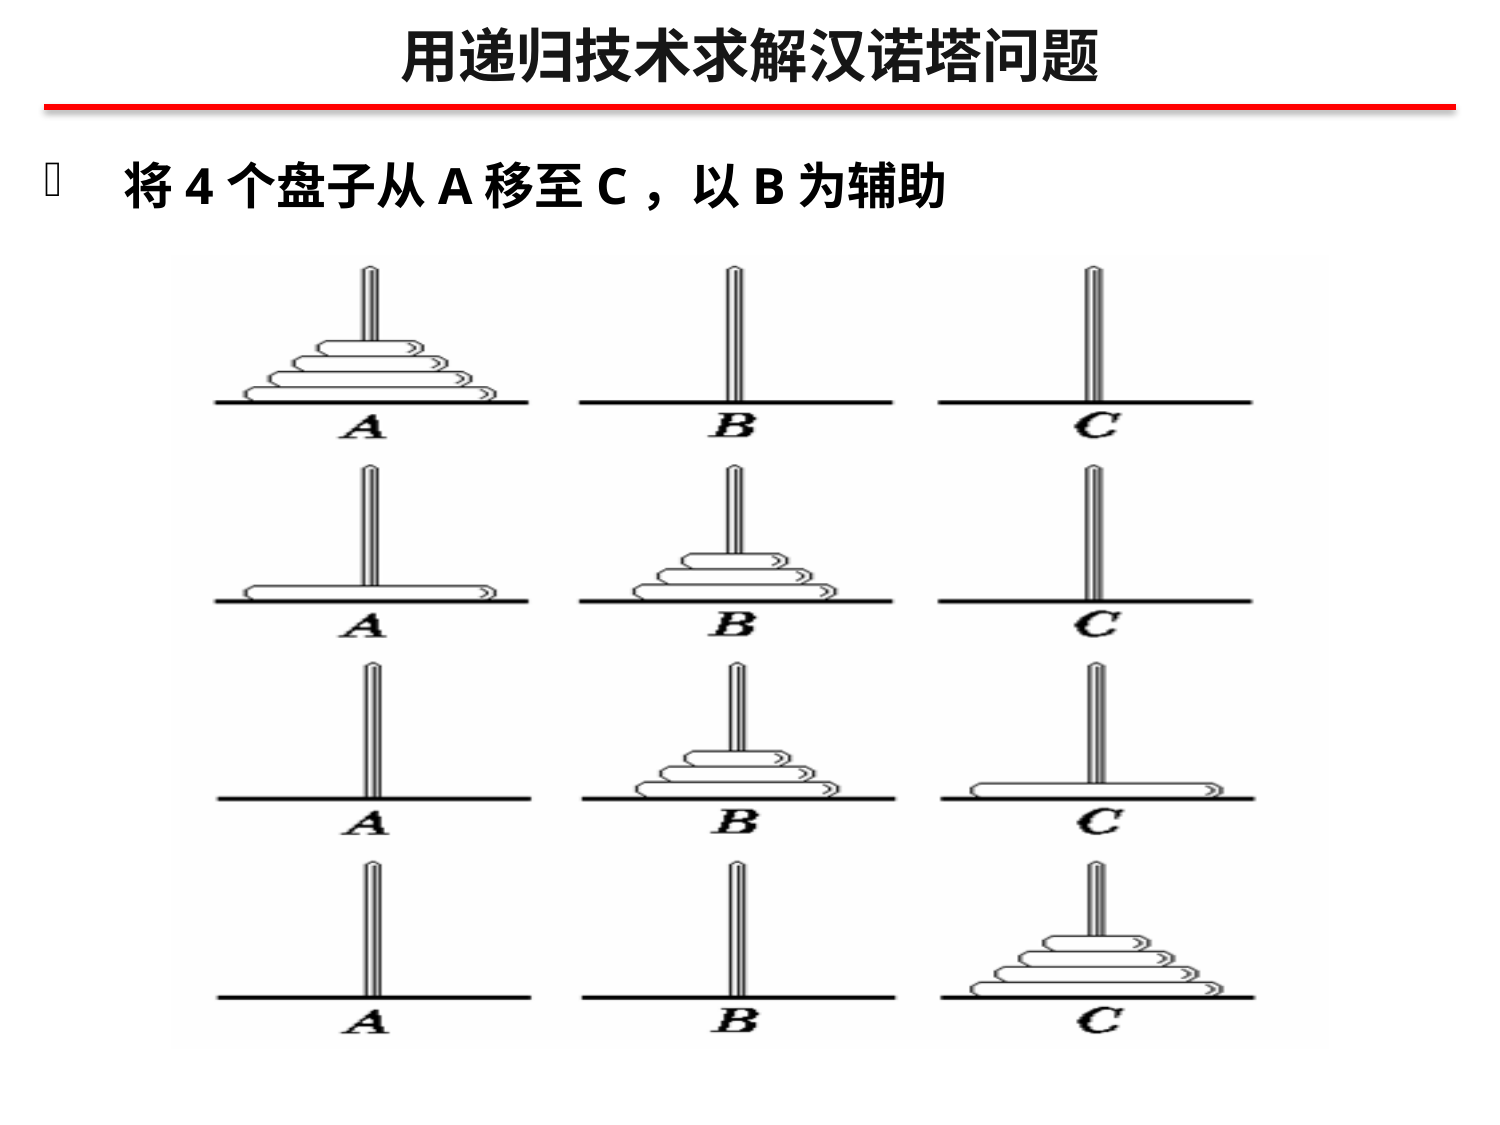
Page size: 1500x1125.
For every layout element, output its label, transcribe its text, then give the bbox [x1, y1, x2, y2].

title 用递归技术求解汉诺塔问题 [0, 11, 1500, 98]
picture [170, 255, 1329, 1049]
text_box 将4个盘子从A移至C，以B为辅助 [29, 117, 1489, 244]
